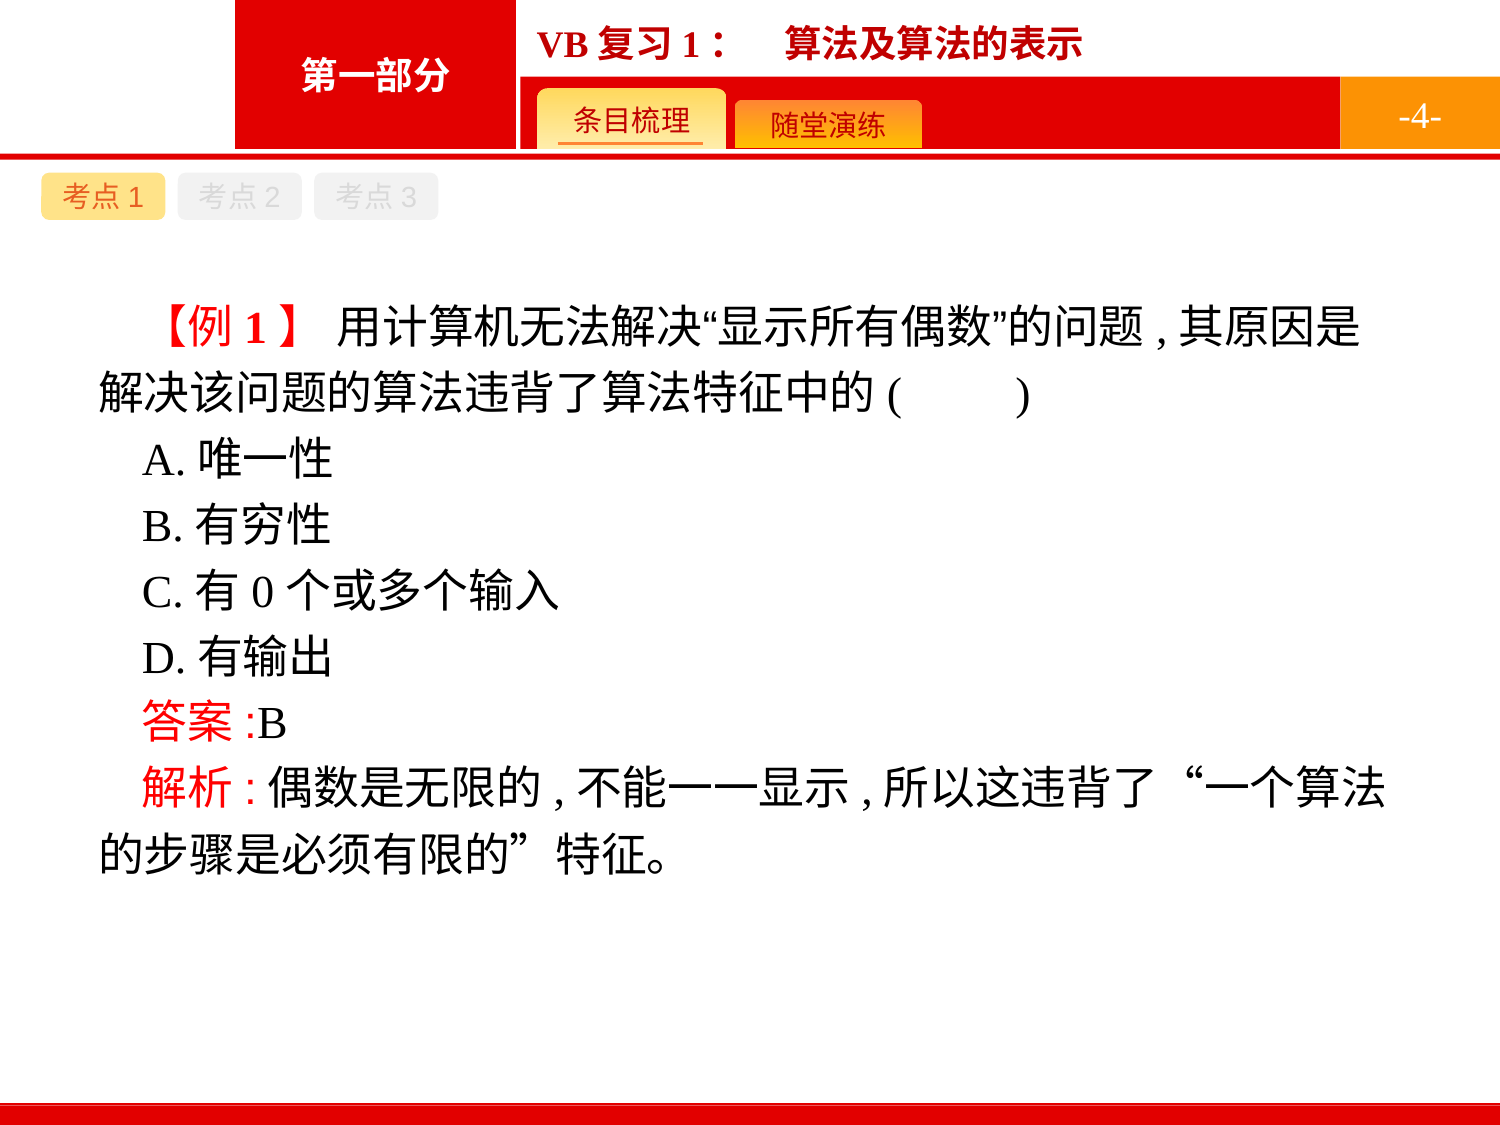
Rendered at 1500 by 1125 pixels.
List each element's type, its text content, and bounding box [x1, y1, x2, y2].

text_box 考点2 [175, 170, 304, 223]
slide_number -4- [1340, 83, 1500, 144]
text_box 考点3 [312, 170, 441, 223]
text_box 考点1 [39, 170, 168, 223]
text_box 【例1】 用计算机无法解决“显示所有偶数”的问题,其原因是解决该问题的算法违背了算法特征中的( ) A.唯一性 B.有穷性 C.有0个或多个输入 D.有输出 答案:B 解析:偶数是无限的,不能一一显示,所以这违背了“一个算法的步骤是必须有限的”特征。 [83, 279, 1417, 888]
